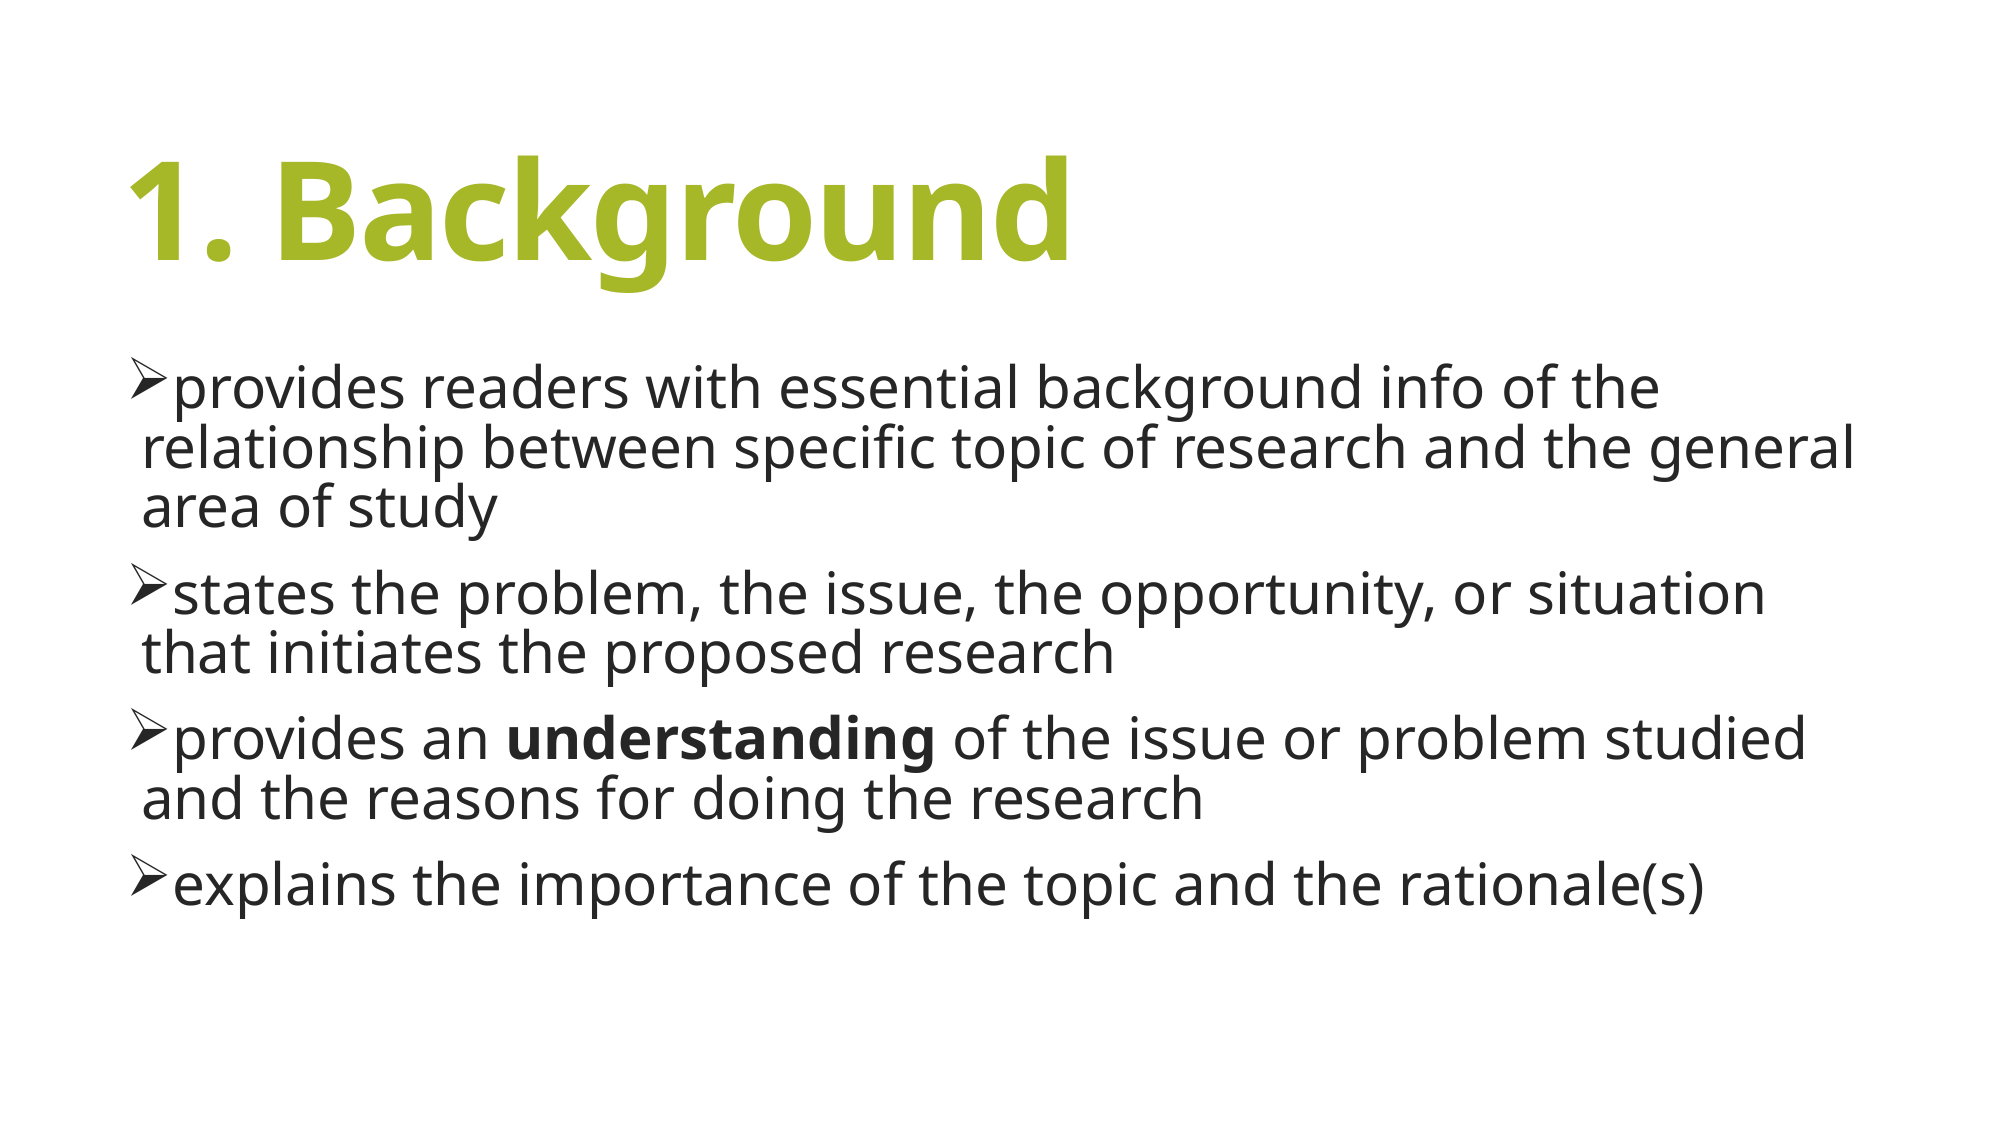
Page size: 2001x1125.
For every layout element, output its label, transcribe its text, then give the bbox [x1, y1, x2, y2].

list provides readers with essential background info of the relationship between specific topic of research and the general area of study states the problem, the issue, the opportunity, or situation that initiates the proposed research provides an understanding of the issue or problem studied and the reasons for doing the research explains the importance of the topic and the rationale(s) [111, 353, 1876, 948]
title 1. Background [107, 81, 1875, 354]
